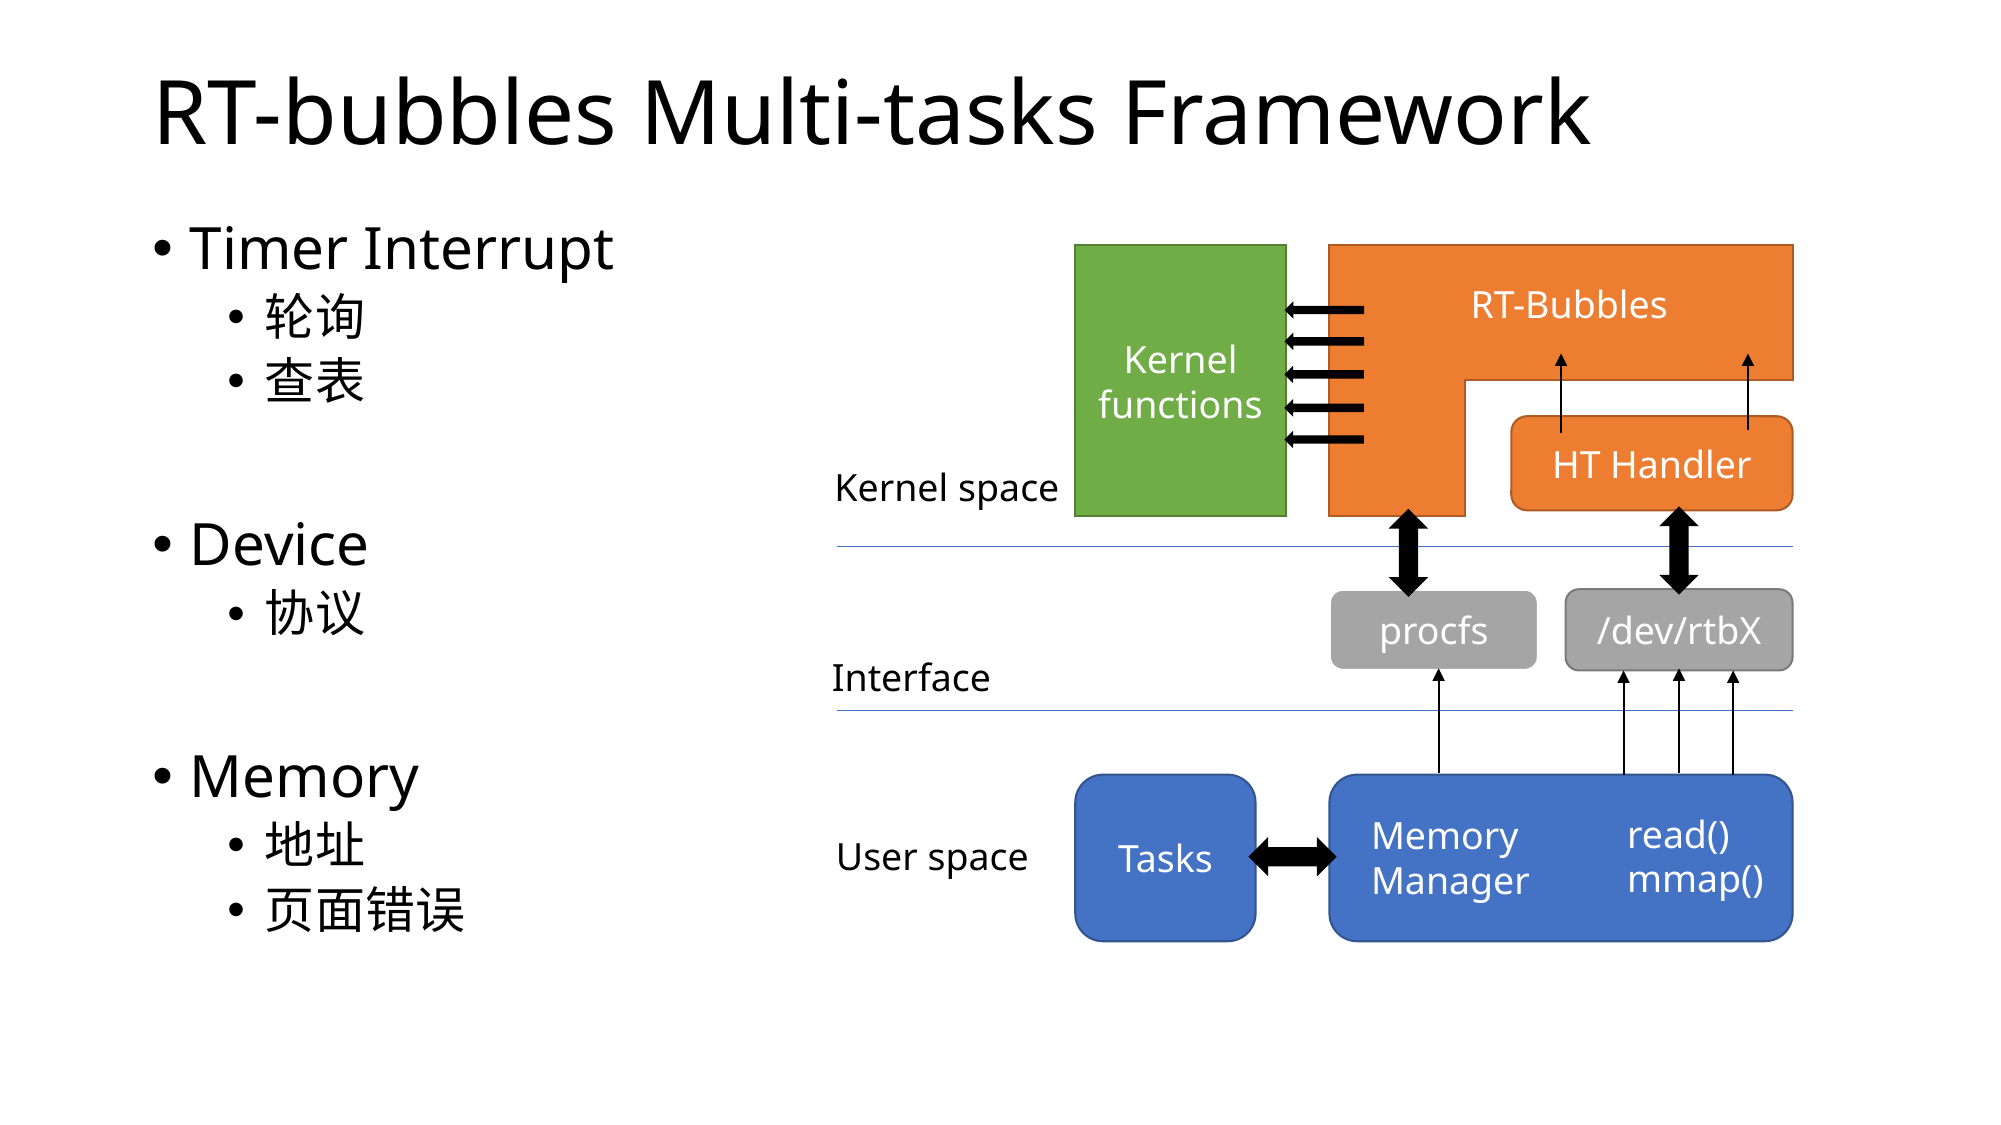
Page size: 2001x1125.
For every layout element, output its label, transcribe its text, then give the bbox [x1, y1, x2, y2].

text_box read() [1612, 803, 1746, 847]
text_box [1284, 332, 1365, 351]
text_box [1248, 836, 1337, 877]
text_box [1284, 301, 1365, 319]
text_box Interface [817, 646, 1007, 707]
text_box Tasks [1074, 773, 1257, 943]
text_box [1659, 547, 1699, 595]
text_box [1284, 430, 1364, 449]
text_box Kernel functions [1074, 244, 1287, 517]
text_box [1328, 244, 1794, 517]
text_box RT-Bubbles [1455, 273, 1683, 334]
text_box [1284, 365, 1364, 384]
title RT-bubbles Multi-tasks Framework [137, 59, 1863, 172]
text_box Kernel space [819, 456, 1075, 516]
text_box [1659, 506, 1699, 546]
text_box [1328, 773, 1794, 943]
text_box [1388, 547, 1429, 597]
text_box /dev/rtbX [1564, 588, 1794, 672]
text_box mmap() [1612, 847, 1780, 908]
text_box HT Handler [1510, 415, 1794, 512]
text_box Memory Manager [1356, 804, 1545, 910]
text_box [1284, 399, 1364, 417]
text_box procfs [1327, 587, 1541, 673]
list Timer Interrupt 轮询 查表 Device 协议 Memory 地址 页面错误 [137, 211, 780, 1014]
text_box User space [821, 825, 1044, 886]
text_box [1388, 508, 1429, 546]
